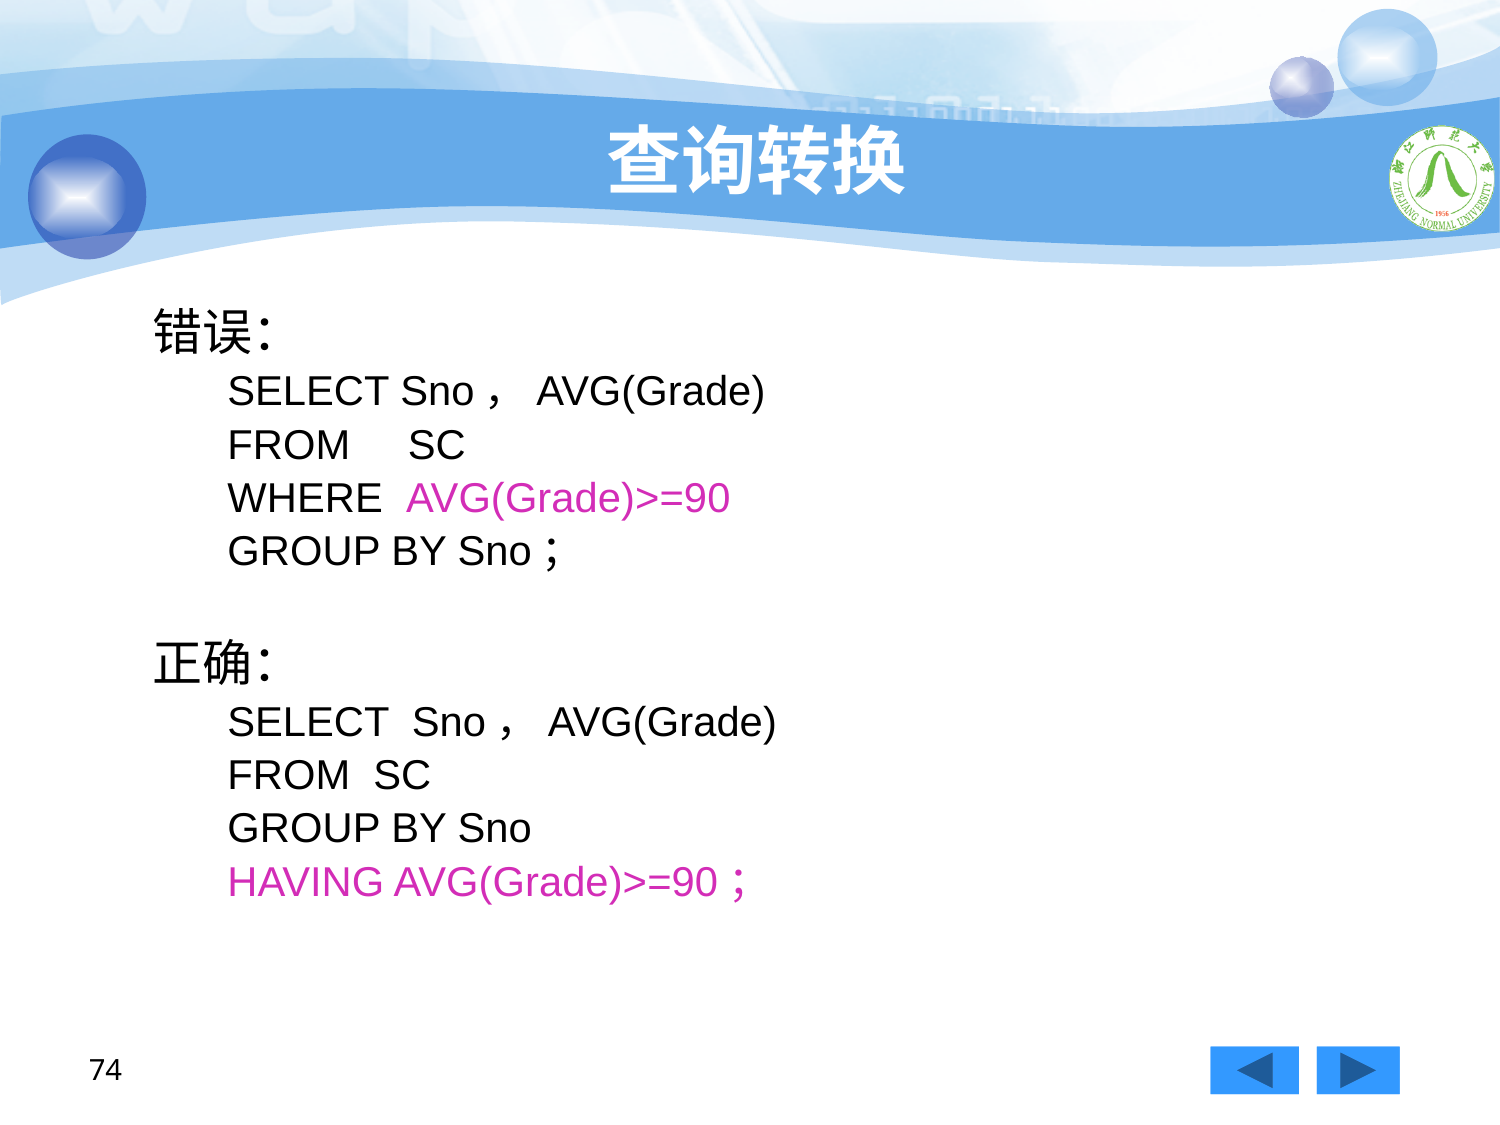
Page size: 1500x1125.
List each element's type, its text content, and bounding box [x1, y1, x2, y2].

picture [0, 0, 1500, 112]
title 查询转换 [150, 112, 1363, 205]
picture [1388, 125, 1495, 232]
list 错误： SELECT Sno，AVG(Grade) FROM SC WHERE AVG(Grade)>=90 GROUP BY Sno； 正确： SELECT Sno，AVG(Grade) FROM SC GROUP BY Sno HAVING AVG(Grade)>=90； [137, 299, 1413, 975]
slide_number 74 [41, 1023, 138, 1099]
